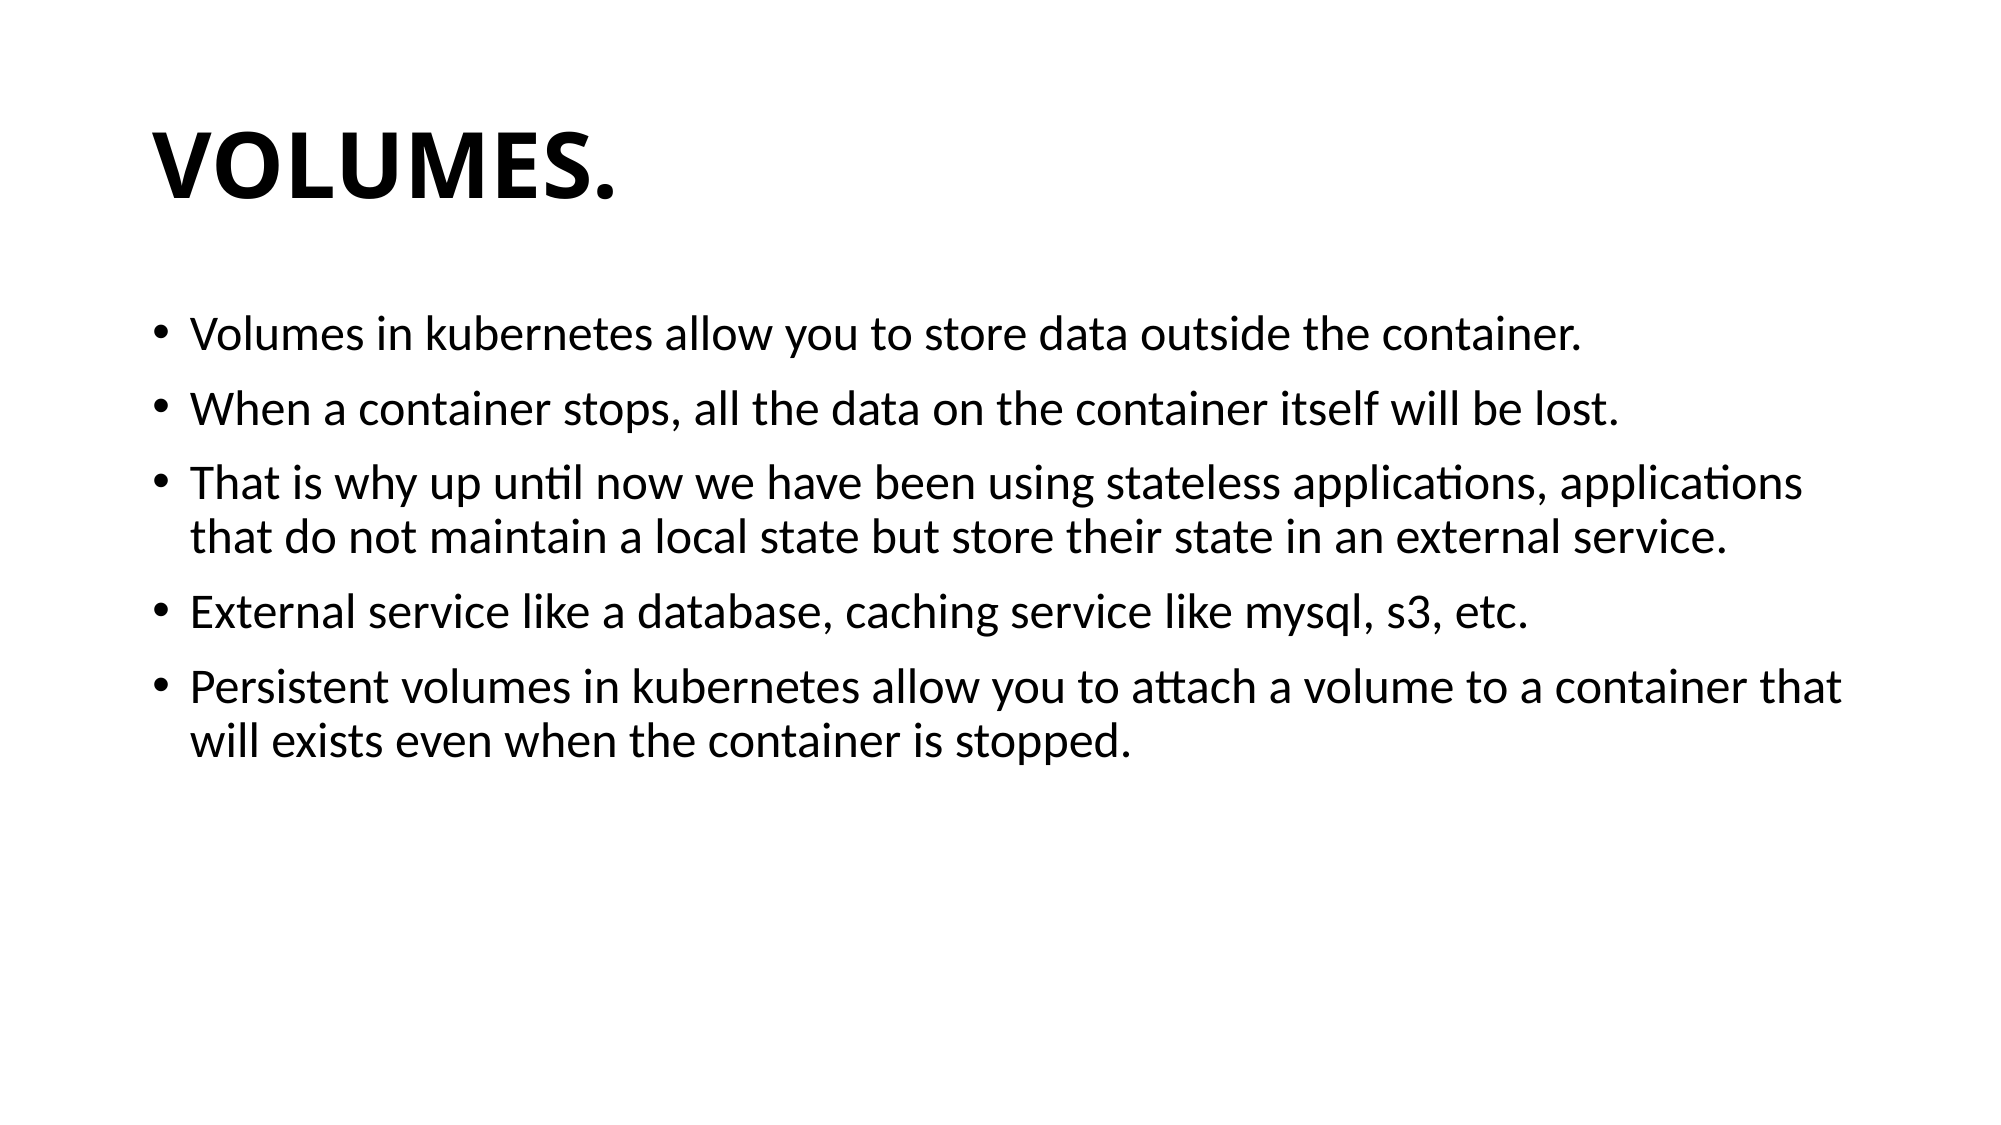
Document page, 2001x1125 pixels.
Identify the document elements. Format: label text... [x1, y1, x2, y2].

title VOLUMES. [137, 59, 1863, 278]
list Volumes in kubernetes allow you to store data outside the container. When a container stops, all the data on the container itself will be lost. That is why up until now we have been using stateless applications, applications that do not maintain a local state but store their state in an external service. External service like a database, caching service like mysql, s3, etc. Persistent volumes in kubernetes allow you to attach a volume to a container that will exists even when the container is stopped. [137, 299, 1863, 1014]
